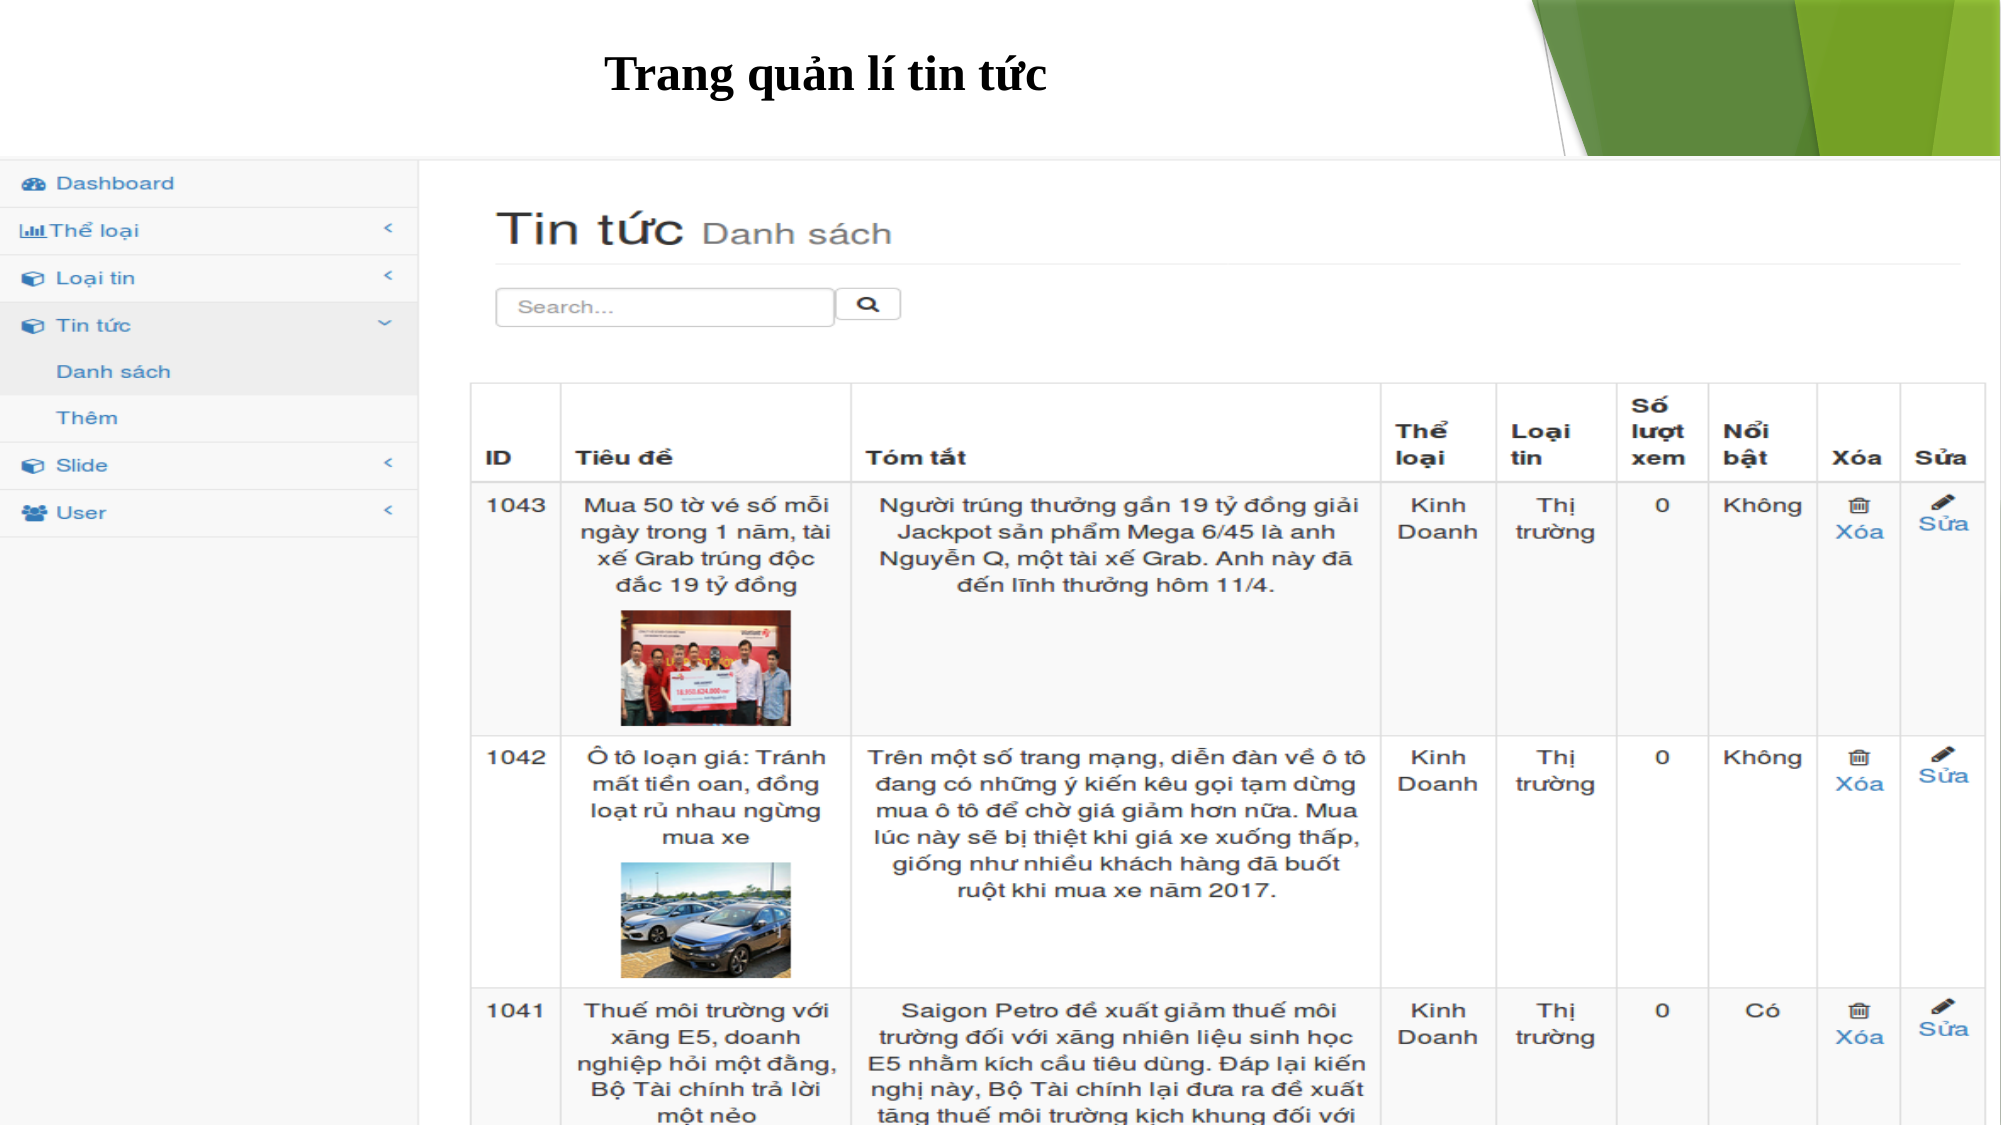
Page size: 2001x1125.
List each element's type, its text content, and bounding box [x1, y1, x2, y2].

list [0, 155, 2000, 1125]
title Trang quản lí tin tức [589, 32, 2000, 155]
